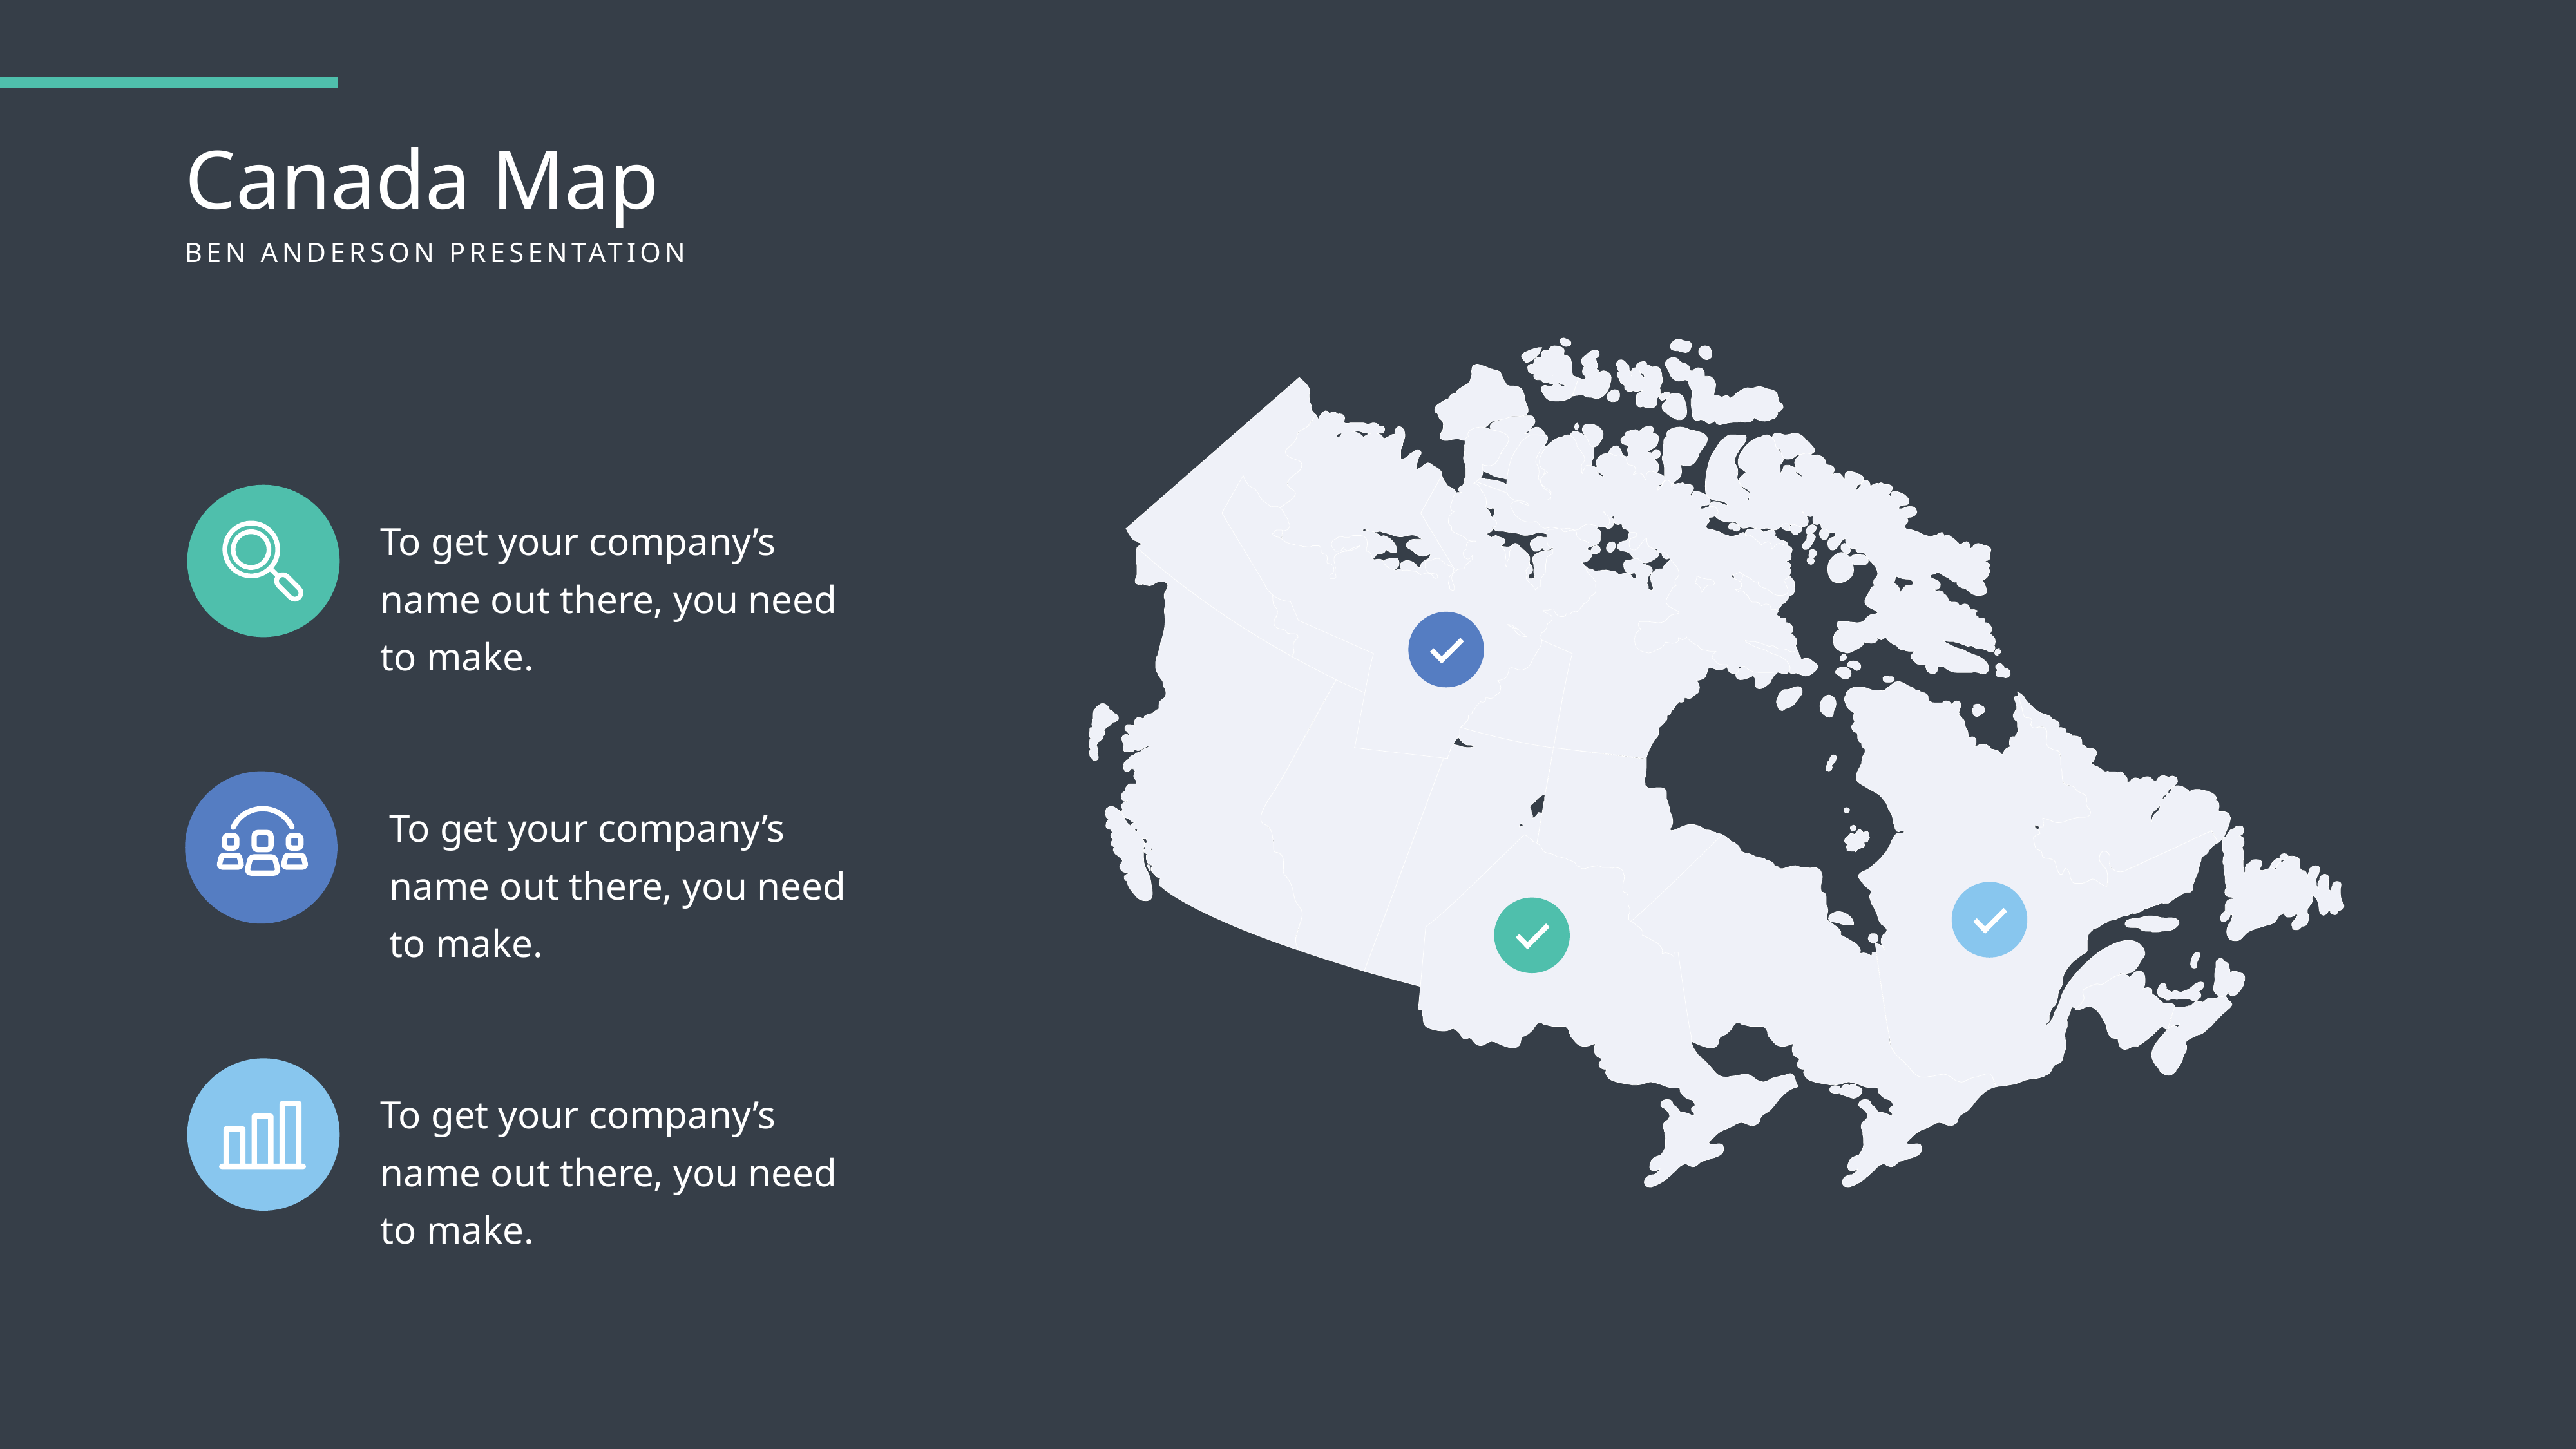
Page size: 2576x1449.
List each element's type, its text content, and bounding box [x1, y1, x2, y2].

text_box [1494, 897, 1570, 974]
text_box [184, 770, 338, 925]
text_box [1951, 882, 2028, 958]
text_box To get your company’s name out there, you need to make. [357, 493, 881, 690]
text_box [1408, 611, 1484, 688]
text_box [216, 806, 309, 876]
text_box [186, 484, 341, 638]
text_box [220, 520, 305, 602]
text_box [186, 1057, 341, 1211]
text_box To get your company’s name out there, you need to make. [366, 780, 890, 977]
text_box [1088, 337, 2345, 1187]
text_box [0, 76, 338, 88]
text_box Canada Map [175, 124, 1219, 230]
text_box To get your company’s name out there, you need to make. [357, 1066, 881, 1263]
text_box [219, 1101, 307, 1170]
text_box BEN ANDERSON PRESENTATION [175, 231, 740, 273]
